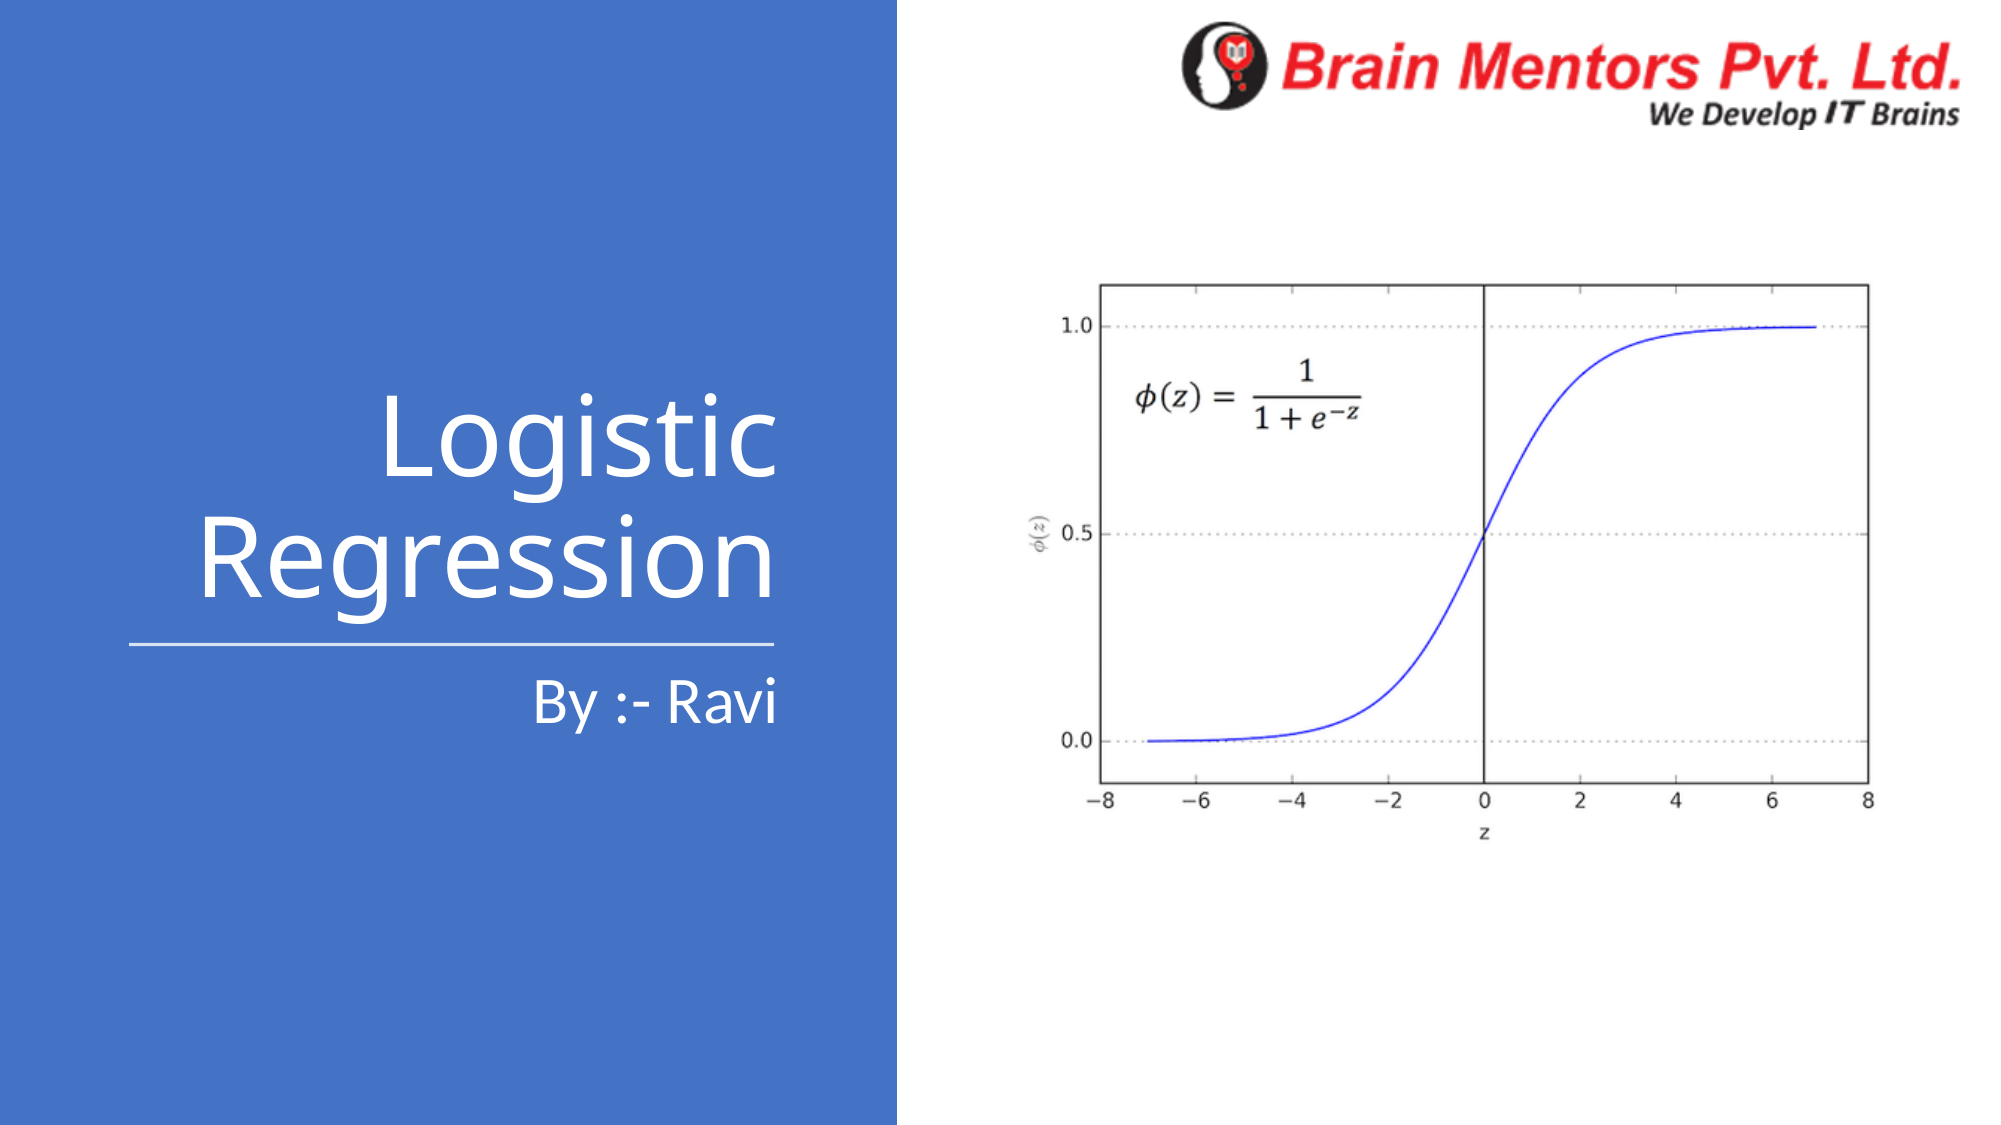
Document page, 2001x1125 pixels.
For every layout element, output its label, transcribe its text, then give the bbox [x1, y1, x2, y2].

title Logistic Regression [104, 131, 795, 630]
picture [999, 263, 1896, 862]
picture [1181, 19, 1963, 130]
text_box [0, 0, 898, 1125]
subtitle By :- Ravi [104, 658, 795, 1021]
